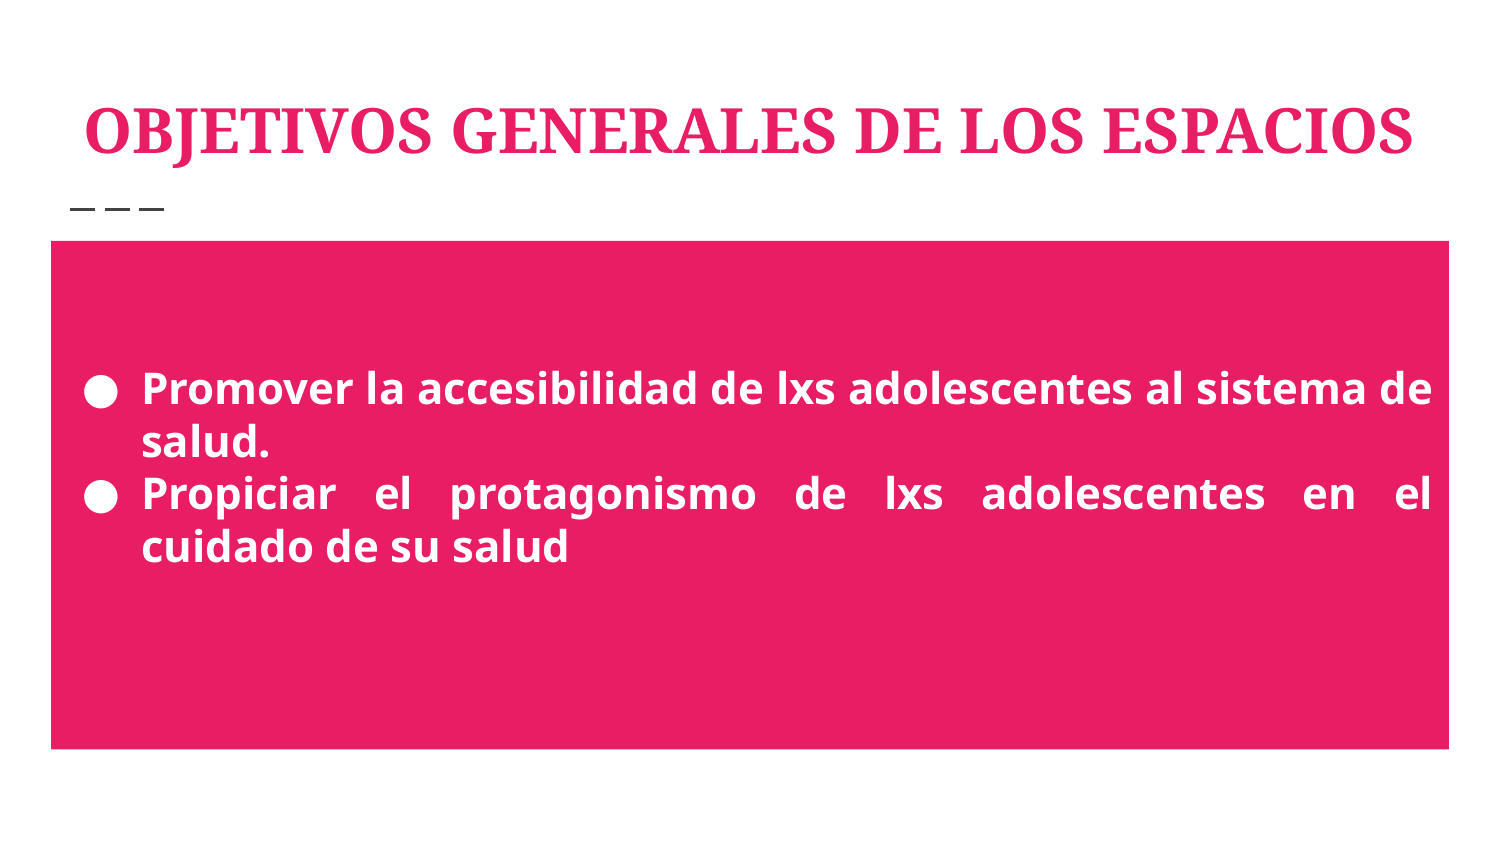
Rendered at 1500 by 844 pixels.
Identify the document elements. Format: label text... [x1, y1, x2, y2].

title OBJETIVOS GENERALES DE LOS ESPACIOS [51, 61, 1449, 182]
list Promover la accesibilidad de lxs adolescentes al sistema de salud. Propiciar el protagonismo de lxs adolescentes en el cuidado de su salud [51, 240, 1449, 750]
